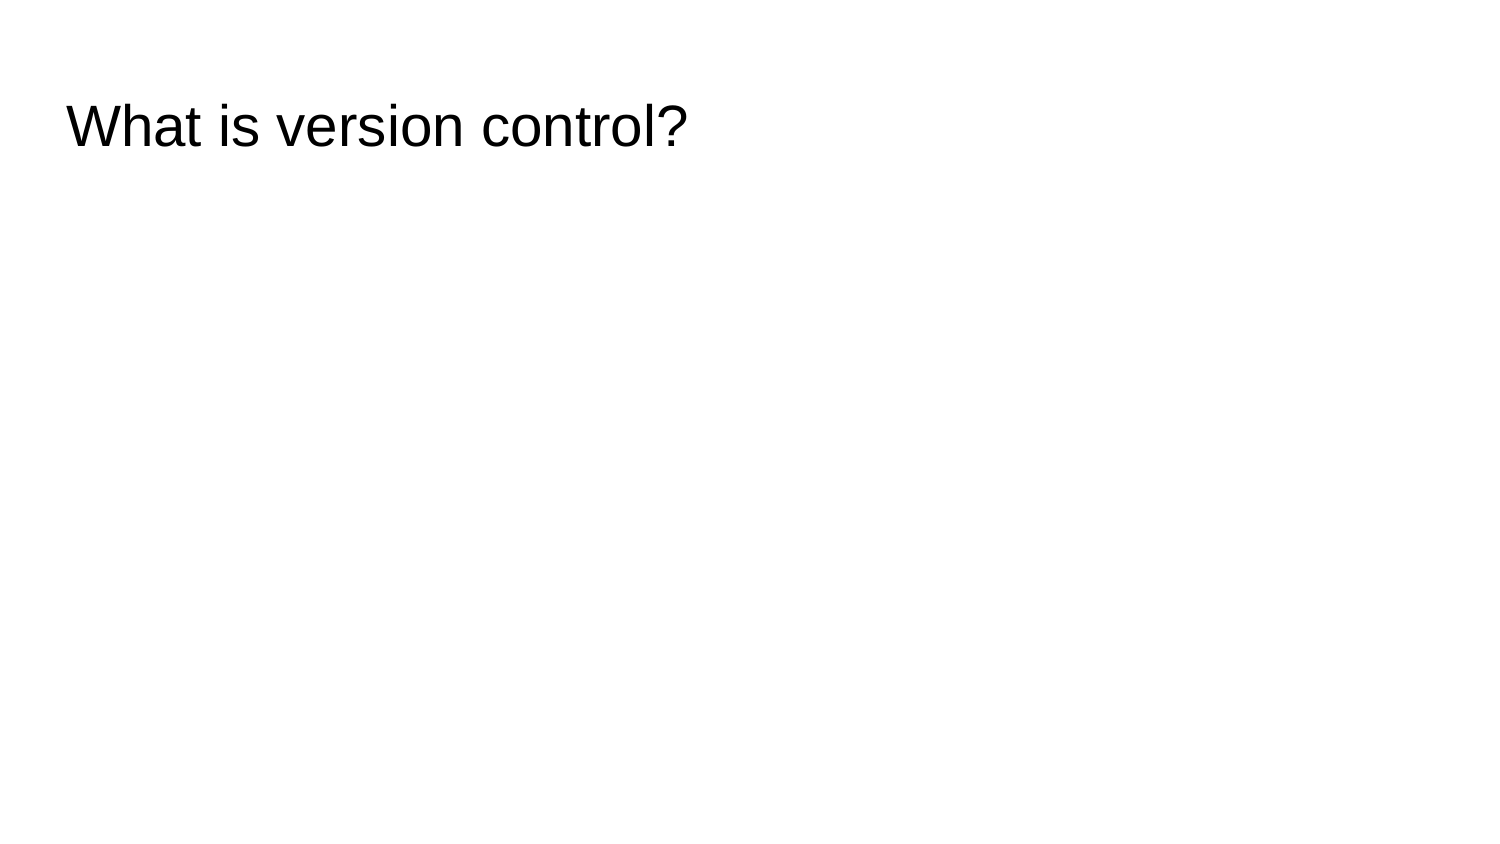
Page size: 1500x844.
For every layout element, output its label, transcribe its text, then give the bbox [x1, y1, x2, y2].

title What is version control? [51, 72, 1449, 167]
